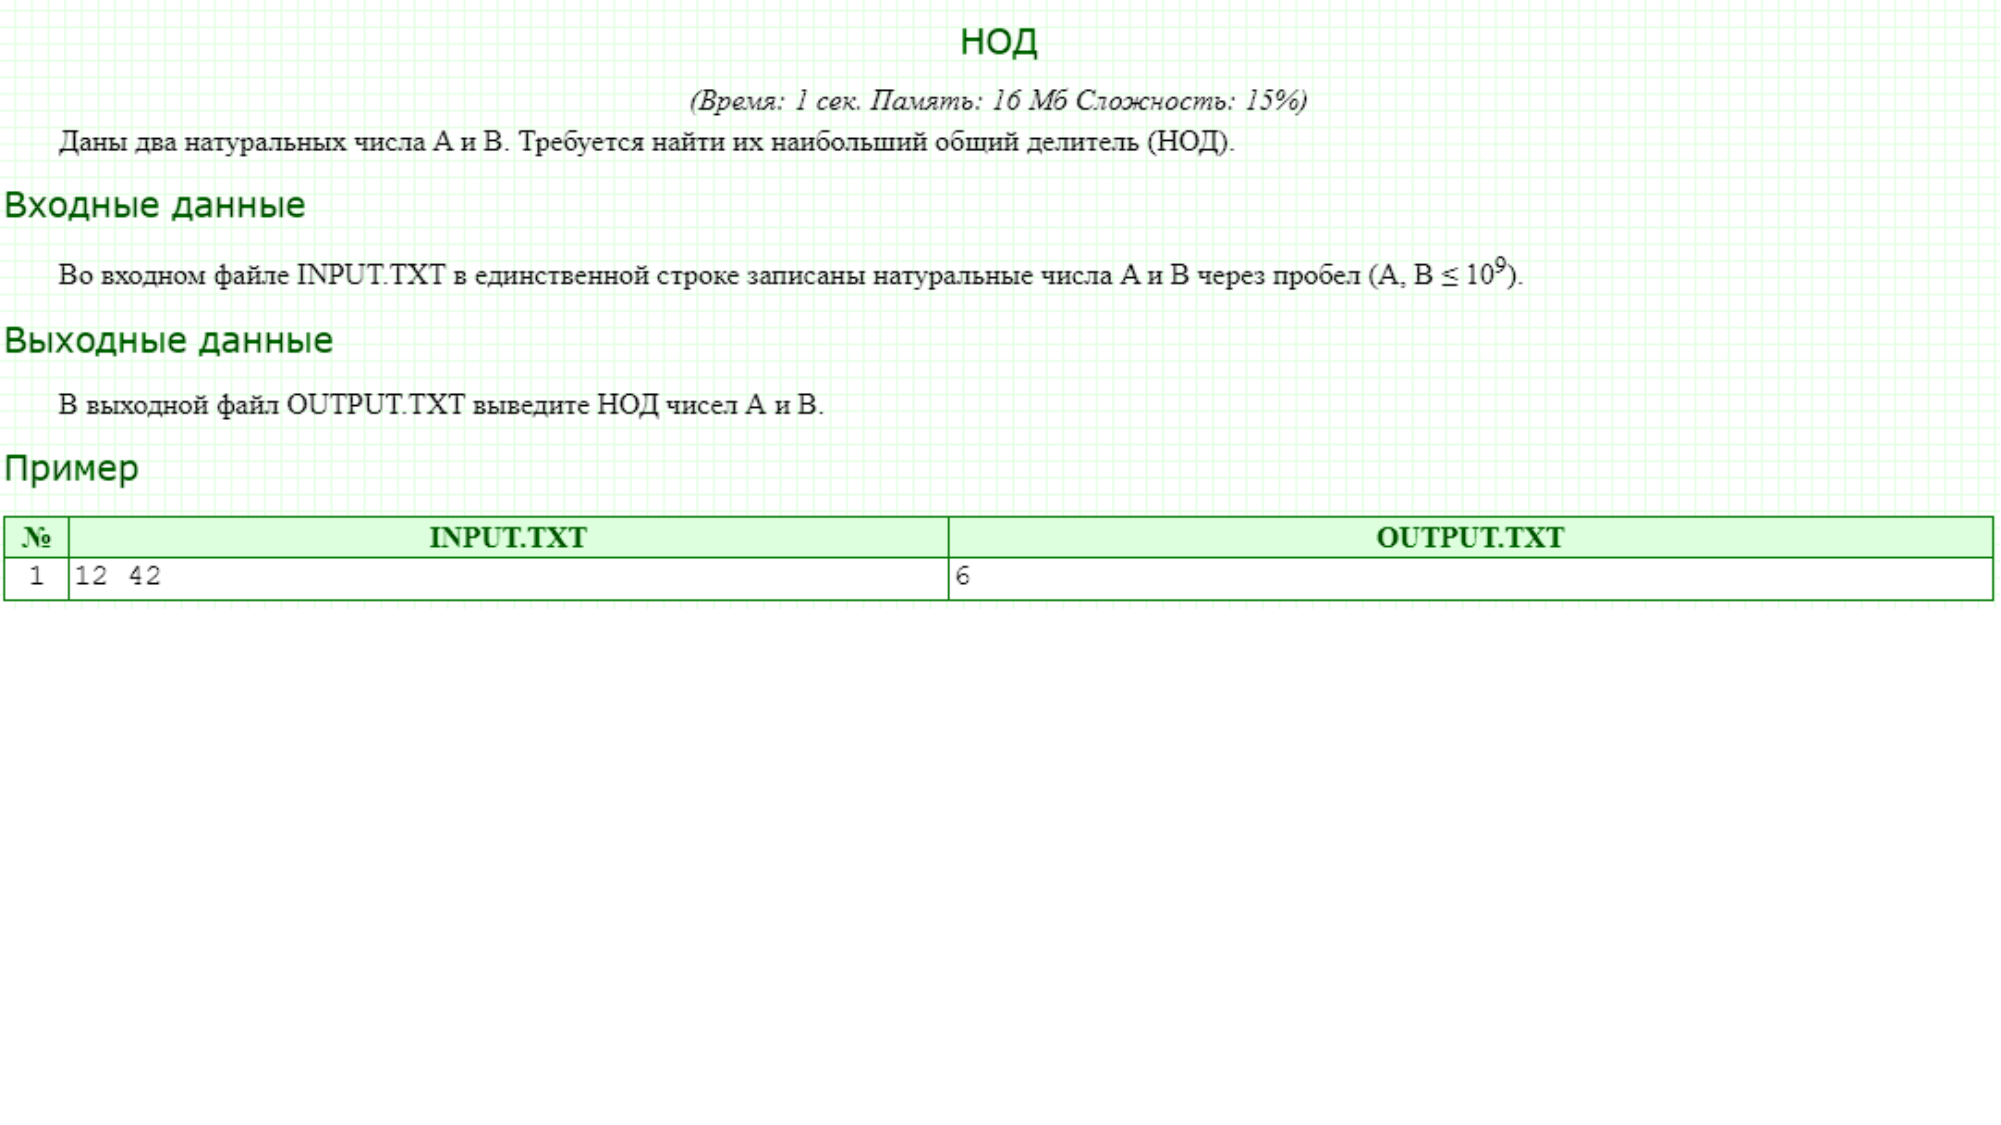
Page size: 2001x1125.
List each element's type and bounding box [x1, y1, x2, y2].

picture [0, 0, 2000, 609]
